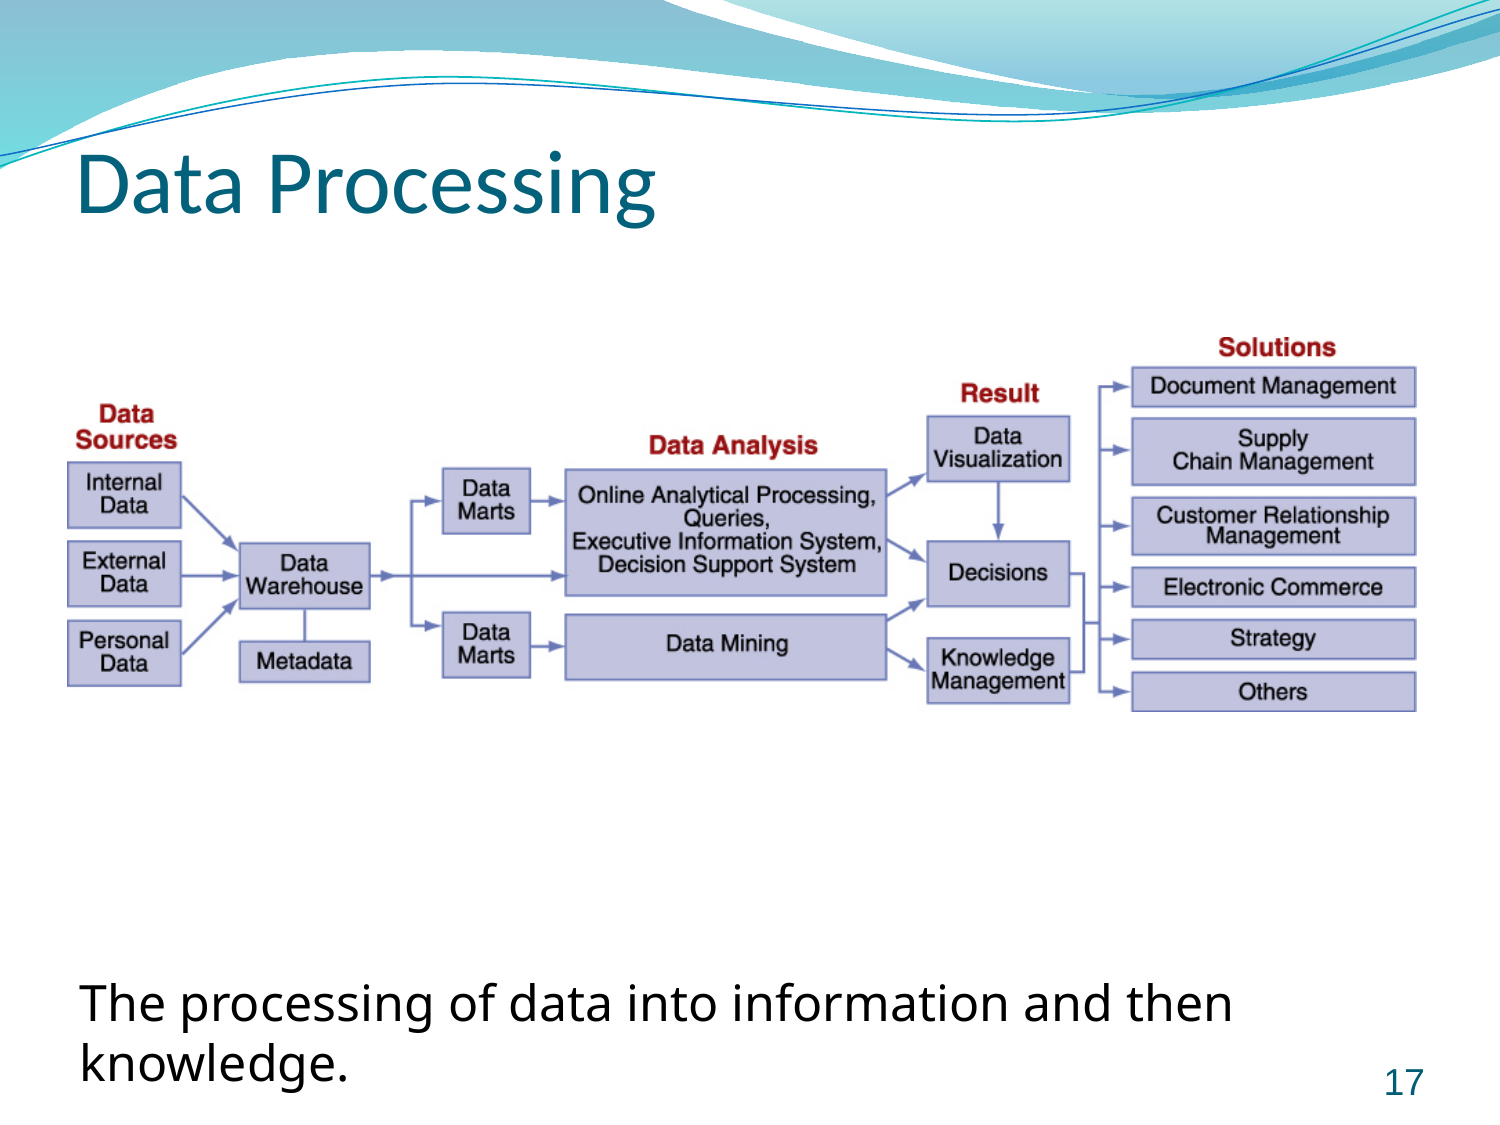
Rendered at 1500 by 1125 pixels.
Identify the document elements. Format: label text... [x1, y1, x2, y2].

text_box The processing of data into information and then knowledge. [64, 964, 1459, 1099]
slide_number 17 [1299, 1099, 1425, 1103]
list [67, 337, 1417, 712]
title Data Processing [75, 115, 1425, 232]
